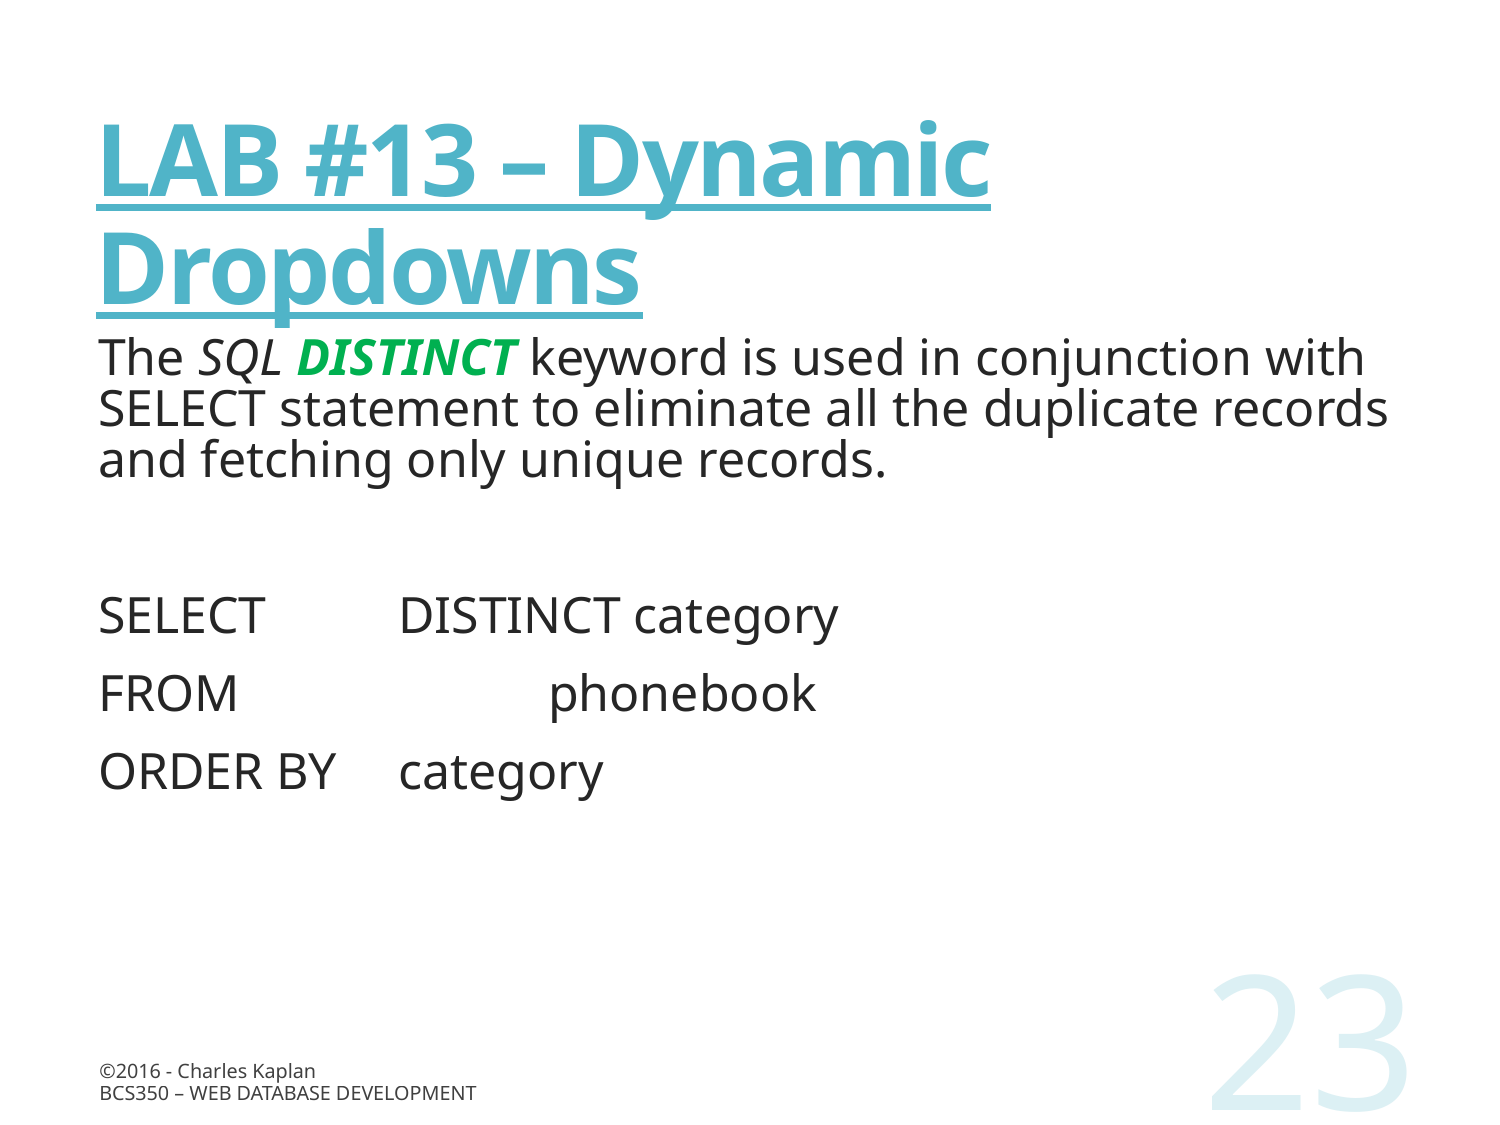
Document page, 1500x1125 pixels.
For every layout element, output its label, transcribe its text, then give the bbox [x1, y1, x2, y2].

slide_number 23 [1073, 956, 1433, 1125]
footer BCS350 – Web Database Development [84, 1075, 704, 1113]
slide_number ©2016 - Charles Kaplan [84, 1051, 591, 1075]
title LAB #13 – Dynamic Dropdowns [80, 81, 1407, 354]
list The SQL DISTINCT keyword is used in conjunction with SELECT statement to eliminate all the duplicate records and fetching only unique records. SELECT DISTINCT category FROM phonebook ORDER BY category [83, 326, 1407, 945]
